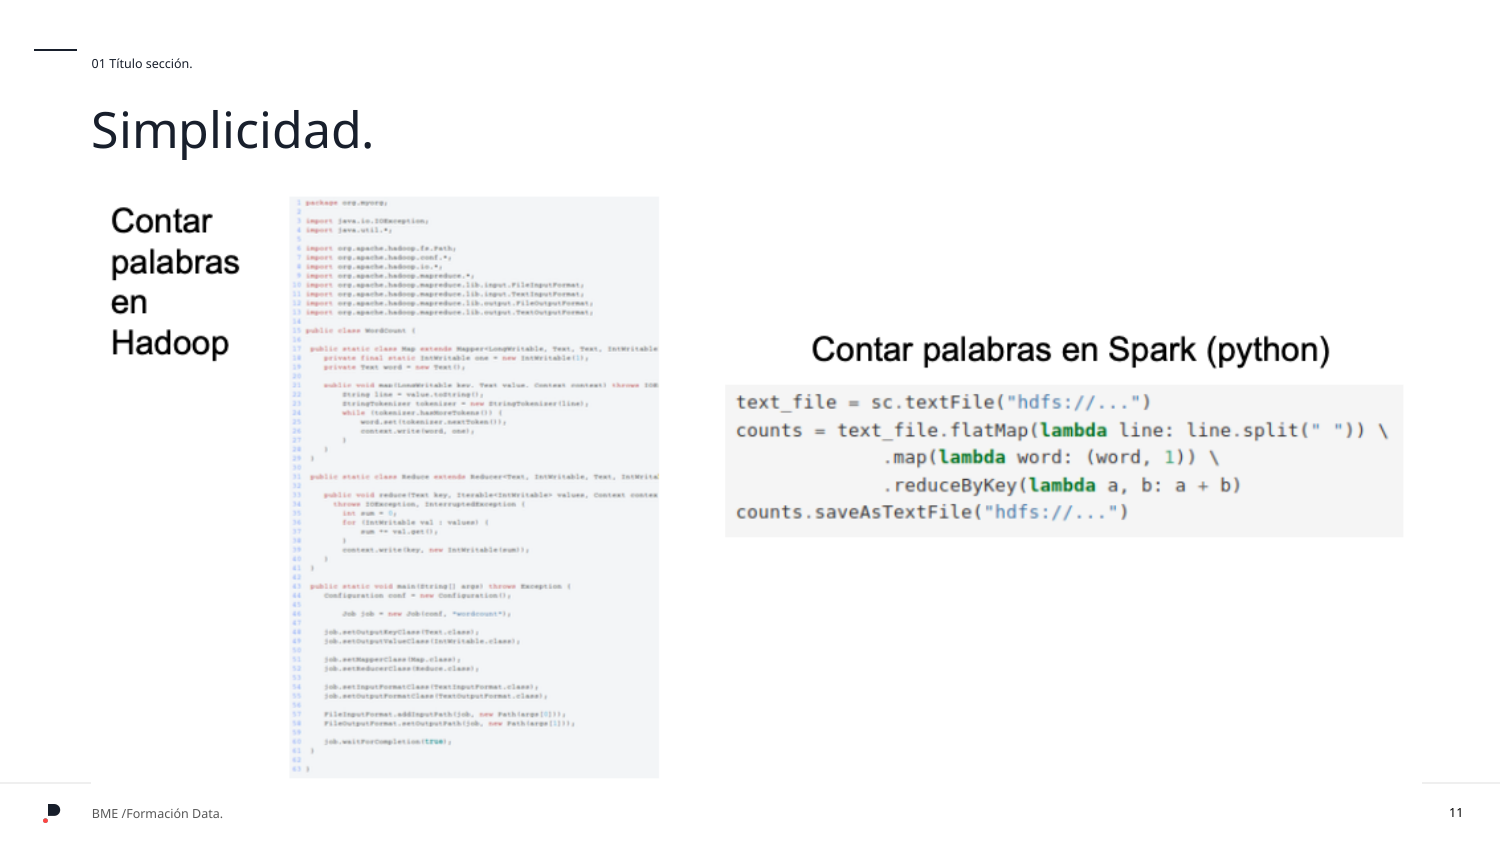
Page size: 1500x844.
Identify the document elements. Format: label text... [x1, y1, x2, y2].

text_box Simplicidad. [91, 98, 750, 176]
picture [43, 804, 61, 823]
text_box 01 Título sección. [91, 40, 210, 66]
picture [91, 176, 1422, 785]
